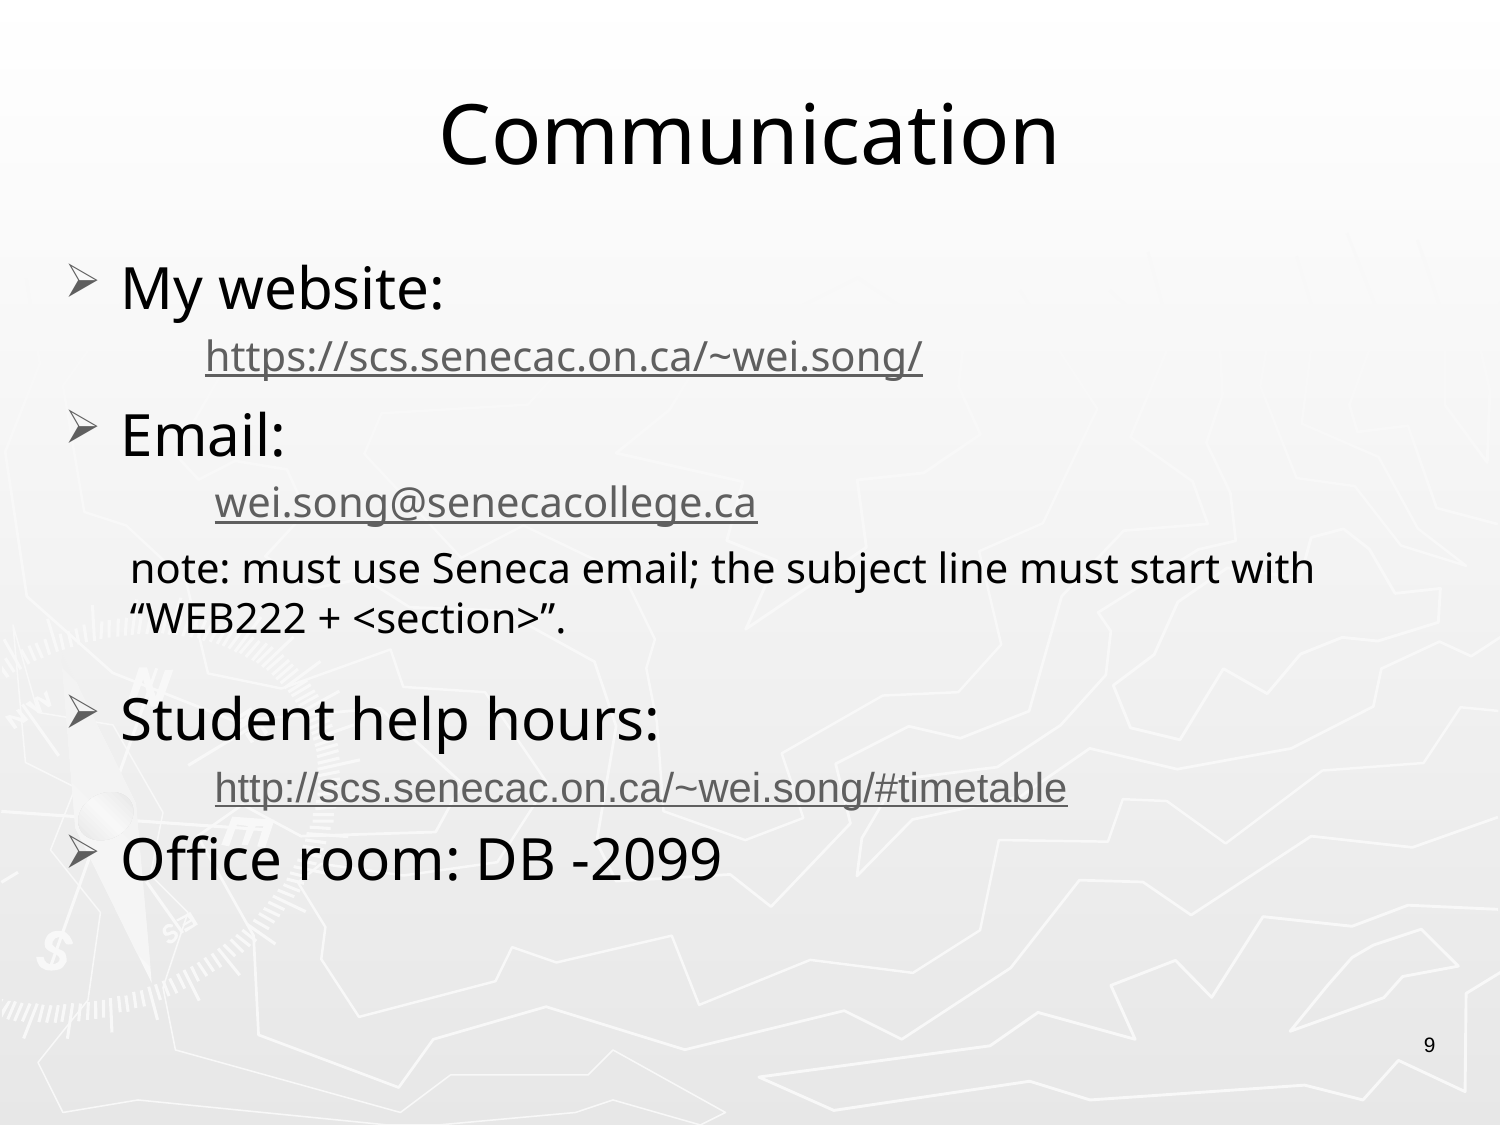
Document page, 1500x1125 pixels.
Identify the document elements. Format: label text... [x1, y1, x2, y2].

list My website: https://scs.senecac.on.ca/~wei.song/ Email: wei.song@senecacollege.ca note: must use Seneca email; the subject line must start with “WEB222 + <section>”. Student help hours: http://scs.senecac.on.ca/~wei.song/#timetable Office room: DB -2099 [49, 243, 1451, 1001]
slide_number 9 [1074, 1024, 1451, 1103]
title Communication [49, 37, 1451, 225]
